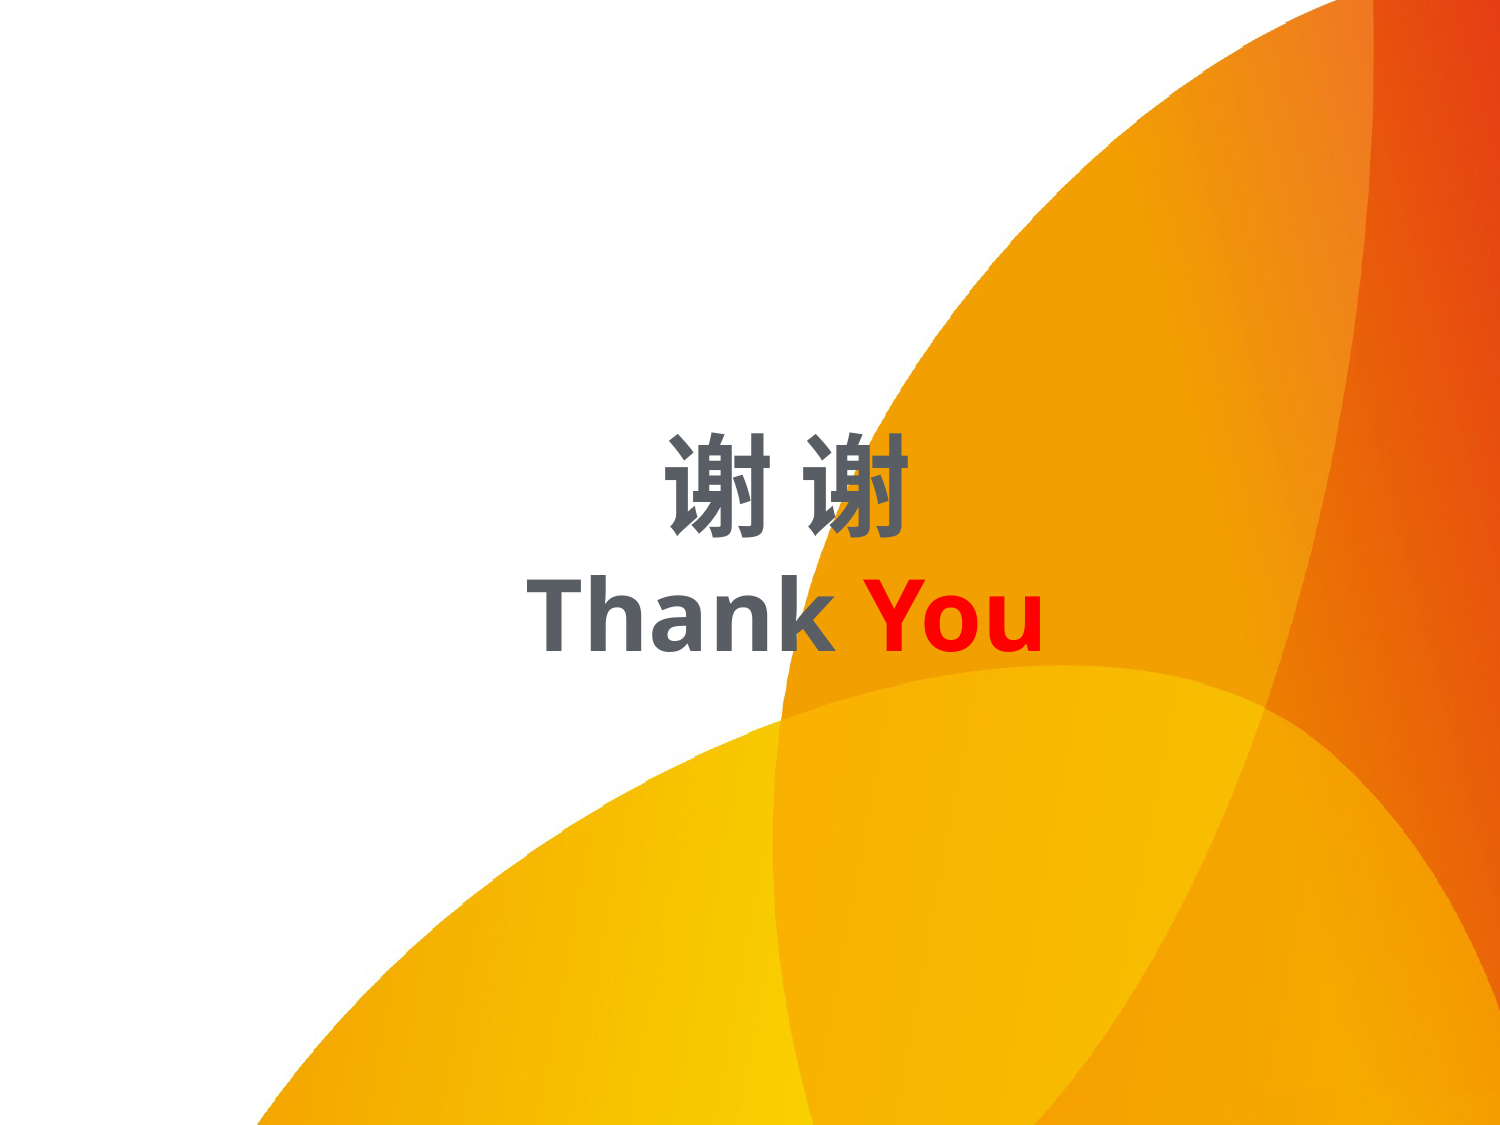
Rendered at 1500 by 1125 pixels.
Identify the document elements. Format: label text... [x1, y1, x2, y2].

picture [0, 0, 1500, 1125]
text_box 谢 谢 Thank You [445, 408, 1128, 679]
